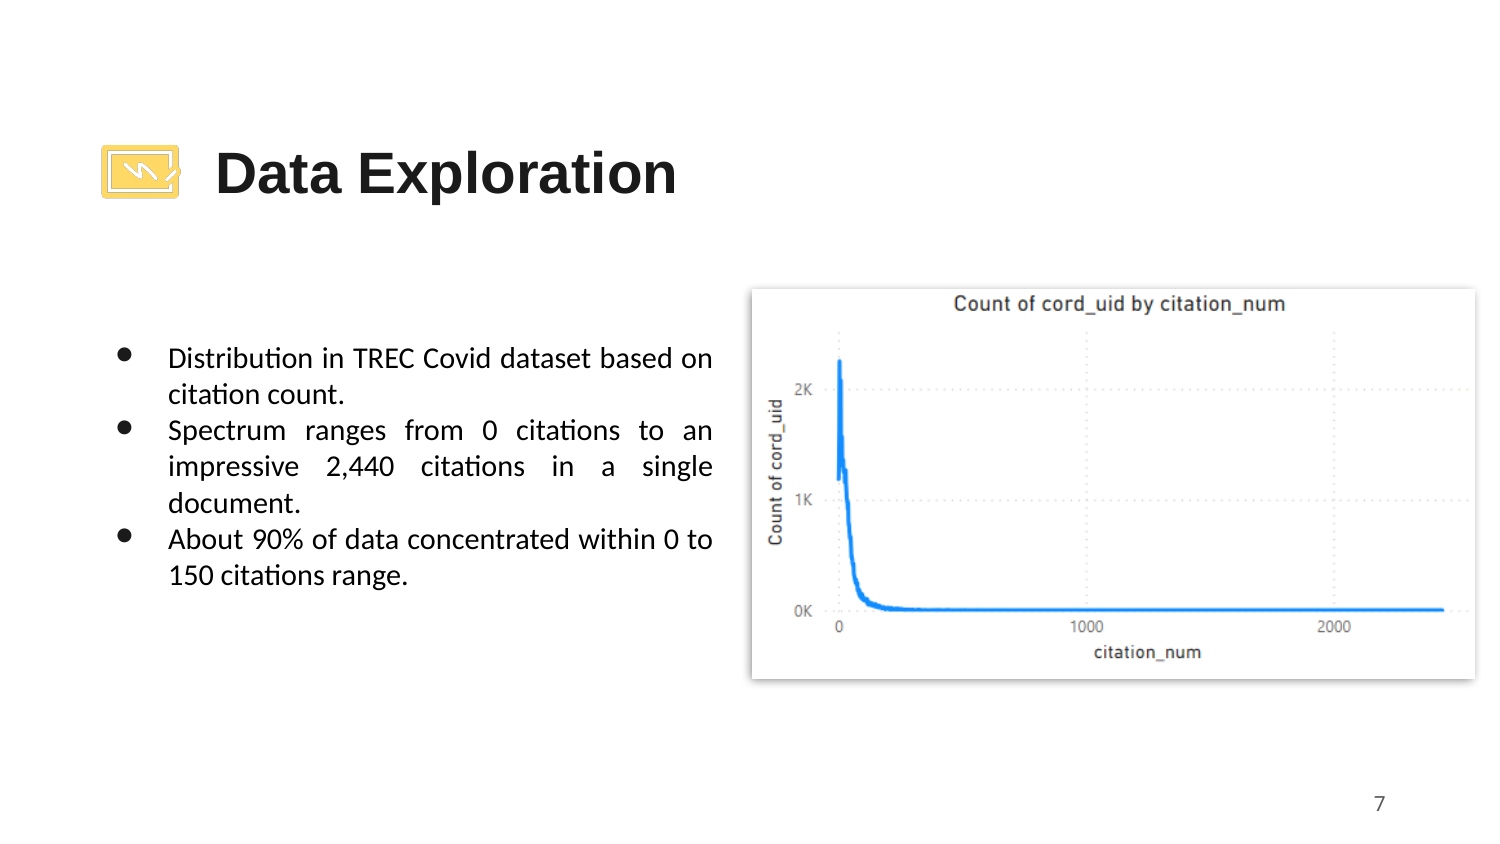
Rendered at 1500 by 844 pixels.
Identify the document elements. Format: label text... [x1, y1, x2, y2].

picture [94, 125, 186, 217]
title Data Exploration [203, 83, 718, 265]
picture [752, 289, 1476, 679]
list Distribution in TREC Covid dataset based on citation count. Spectrum ranges from 0 citations to an impressive 2,440 citations in a single document. About 90% of data concentrated within 0 to 150 citations range. [81, 332, 725, 732]
slide_number 7 [1059, 782, 1397, 827]
